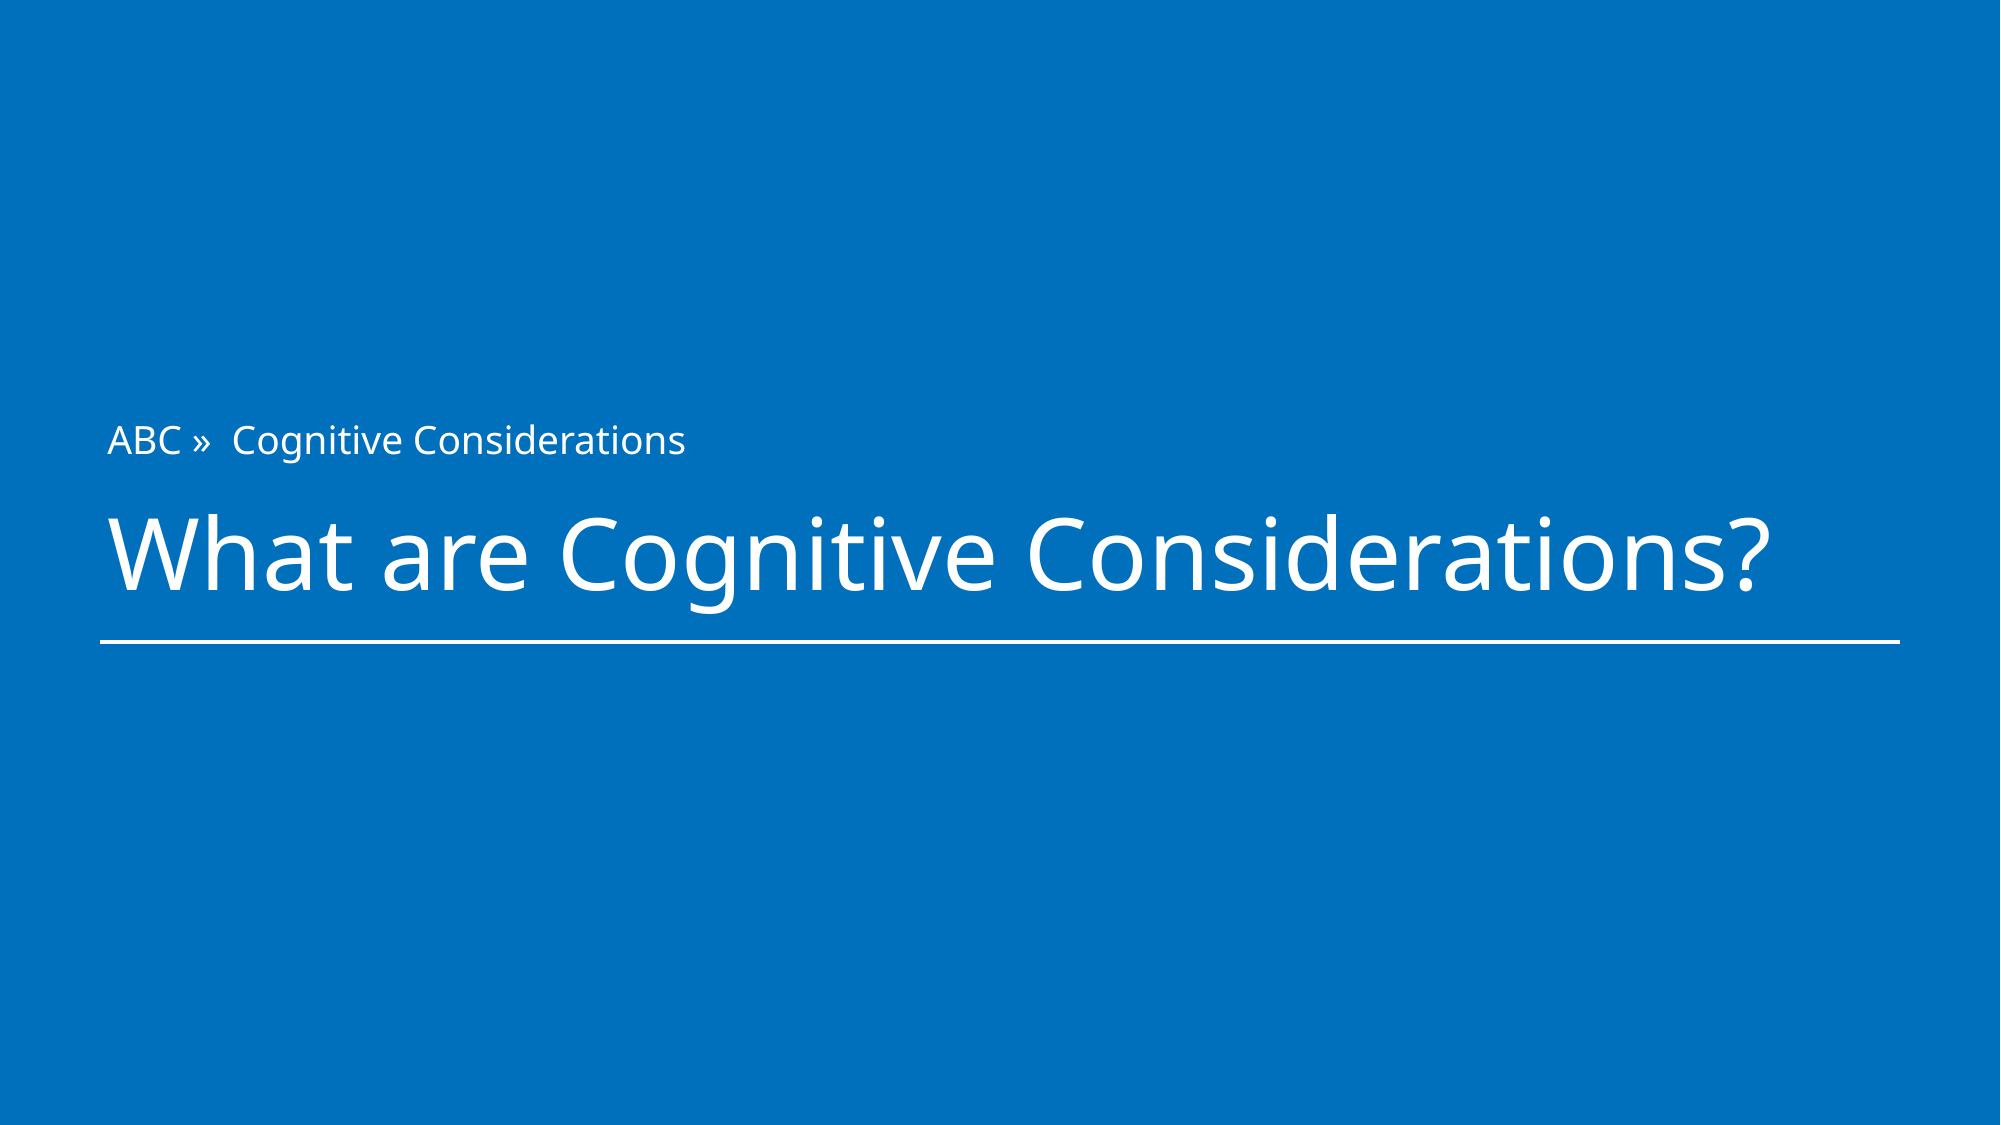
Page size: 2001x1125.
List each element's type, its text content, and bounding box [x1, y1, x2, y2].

list ABC » Cognitive Considerations [99, 398, 1900, 478]
title What are Cognitive Considerations? [99, 482, 1900, 642]
